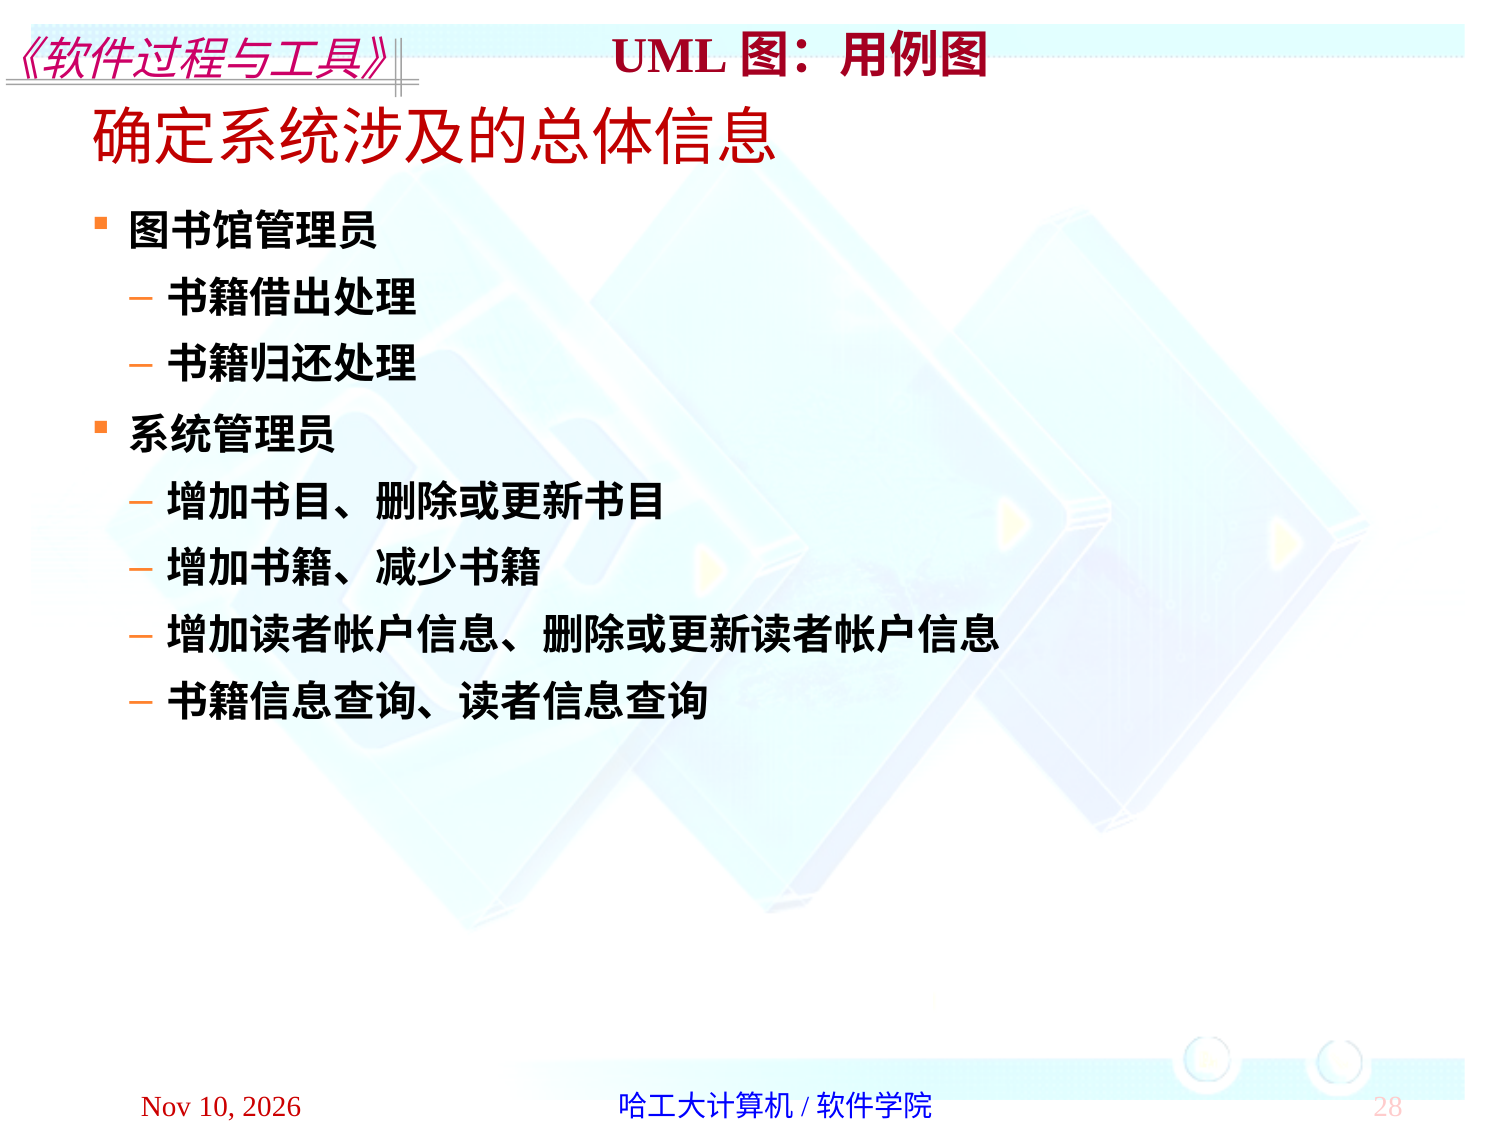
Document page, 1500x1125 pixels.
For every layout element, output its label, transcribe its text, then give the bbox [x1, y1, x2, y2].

text_box UML图：用例图 [389, 15, 1211, 90]
text_box 图书馆管理员 书籍借出处理 书籍归还处理 系统管理员 增加书目、删除或更新书目 增加书籍、减少书籍 增加读者帐户信息、删除或更新读者帐户信息 书籍信息查询、读者信息查询 [76, 196, 1427, 1071]
text_box 确定系统涉及的总体信息 [76, 89, 1427, 173]
